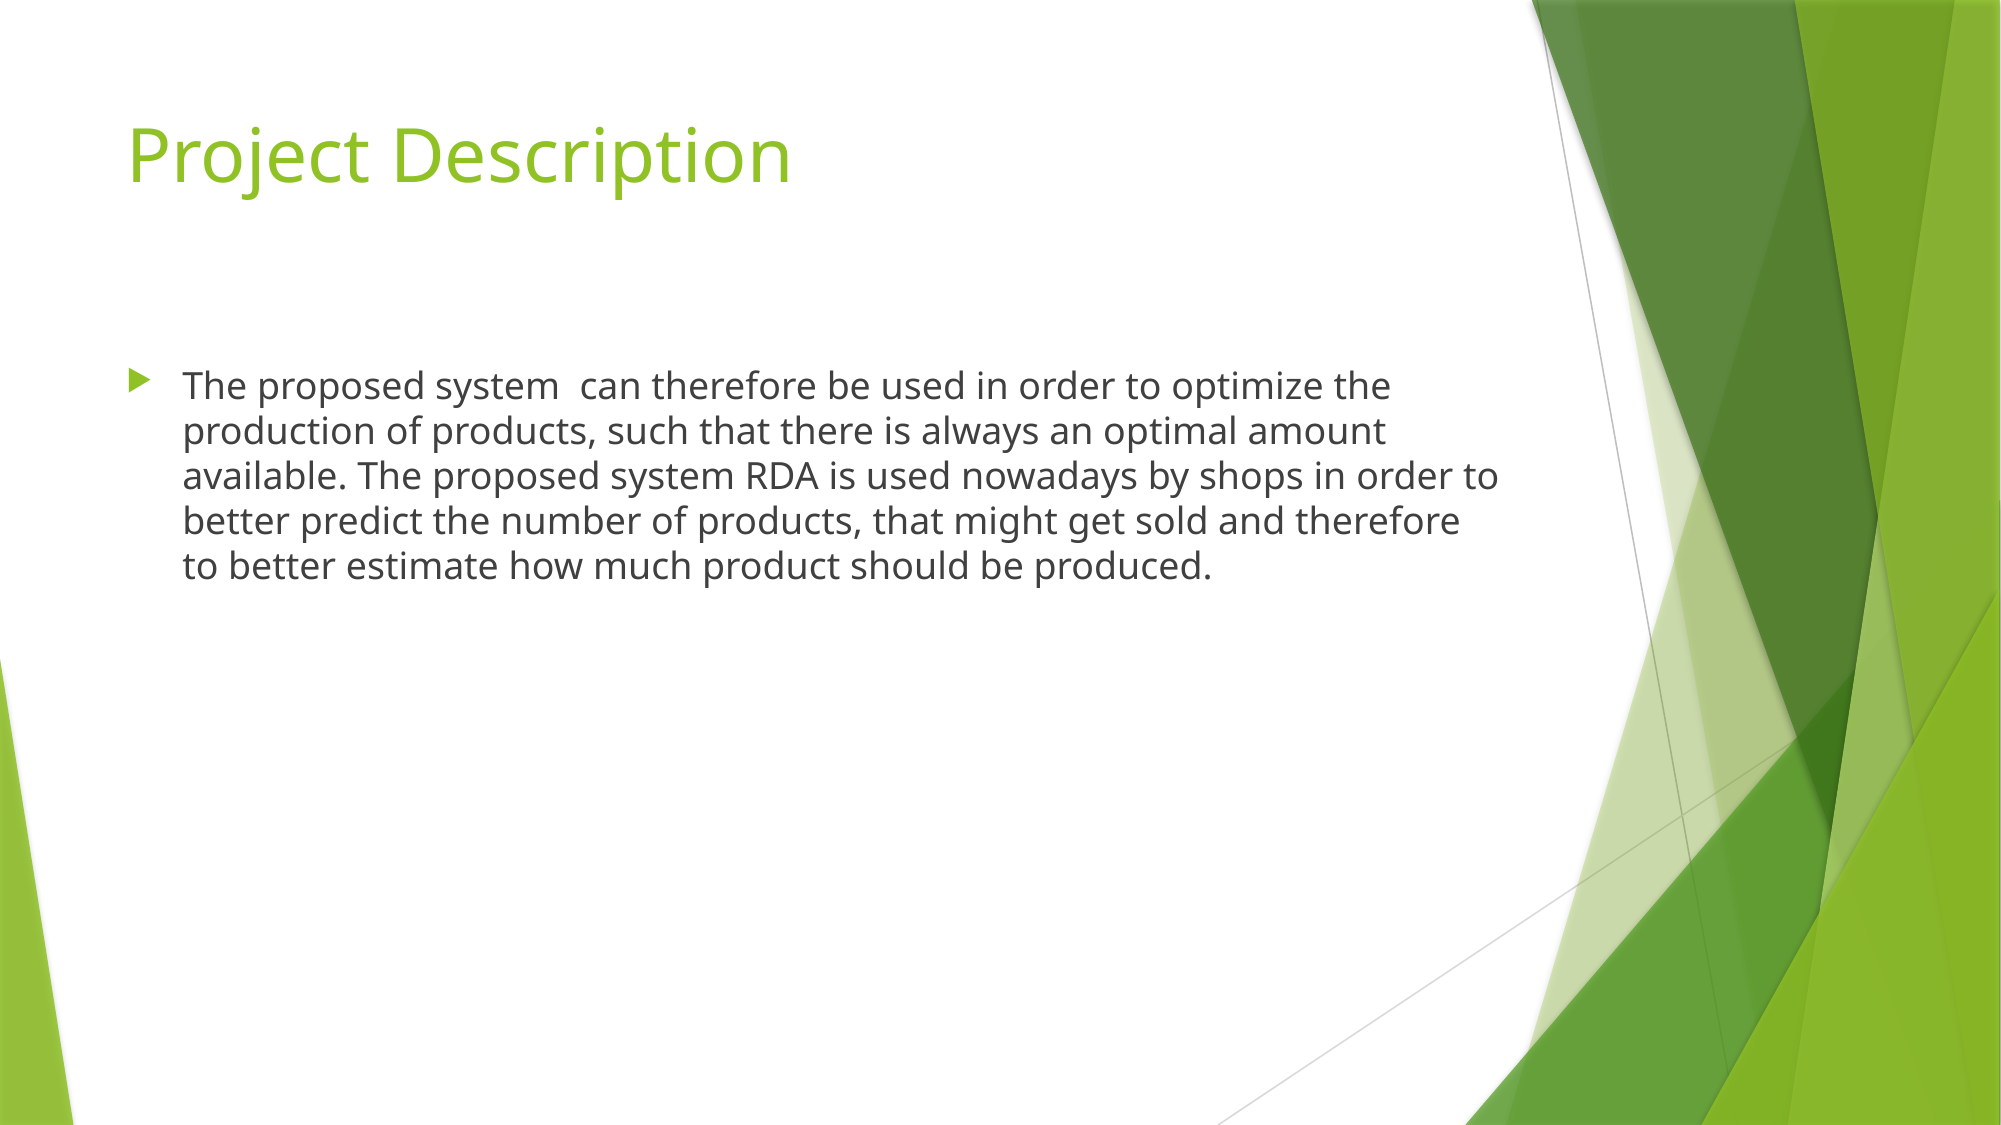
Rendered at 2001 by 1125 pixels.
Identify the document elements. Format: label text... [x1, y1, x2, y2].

title Project Description [111, 99, 1522, 317]
list The proposed system can therefore be used in order to optimize the production of products, such that there is always an optimal amount available. The proposed system RDA is used nowadays by shops in order to better predict the number of products, that might get sold and therefore to better estimate how much product should be produced. [111, 354, 1522, 992]
